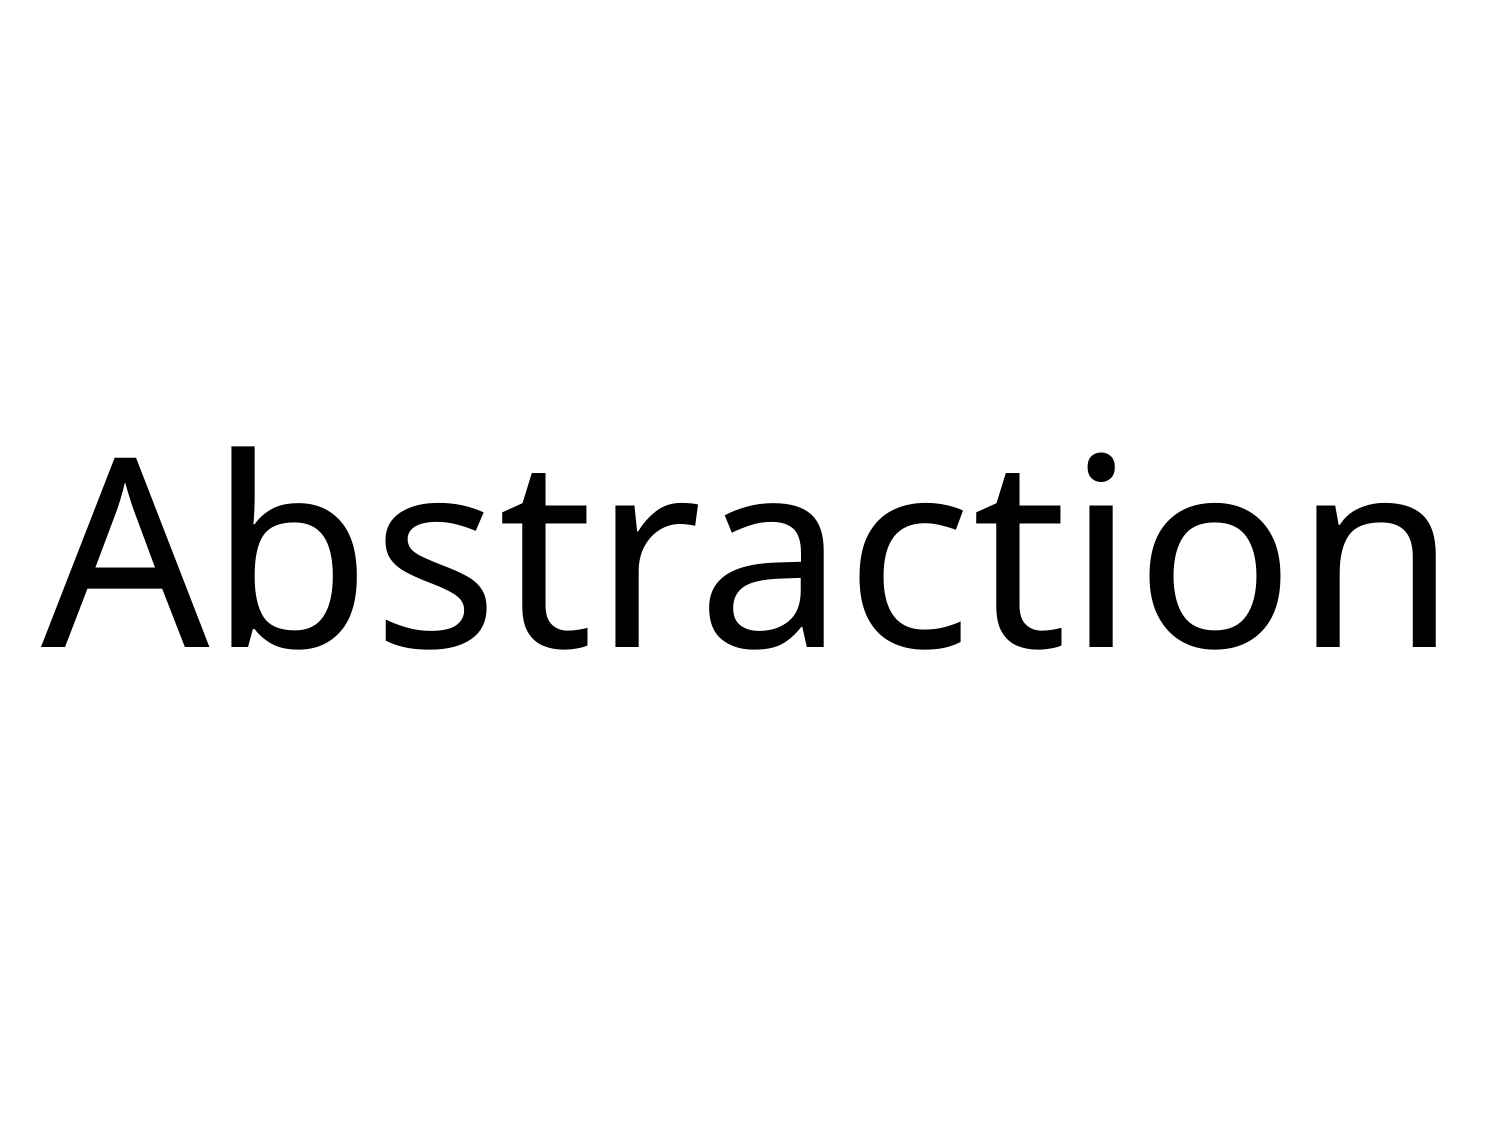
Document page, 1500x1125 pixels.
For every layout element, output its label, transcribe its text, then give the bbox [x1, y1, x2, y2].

list Abstraction [0, 0, 1500, 1125]
